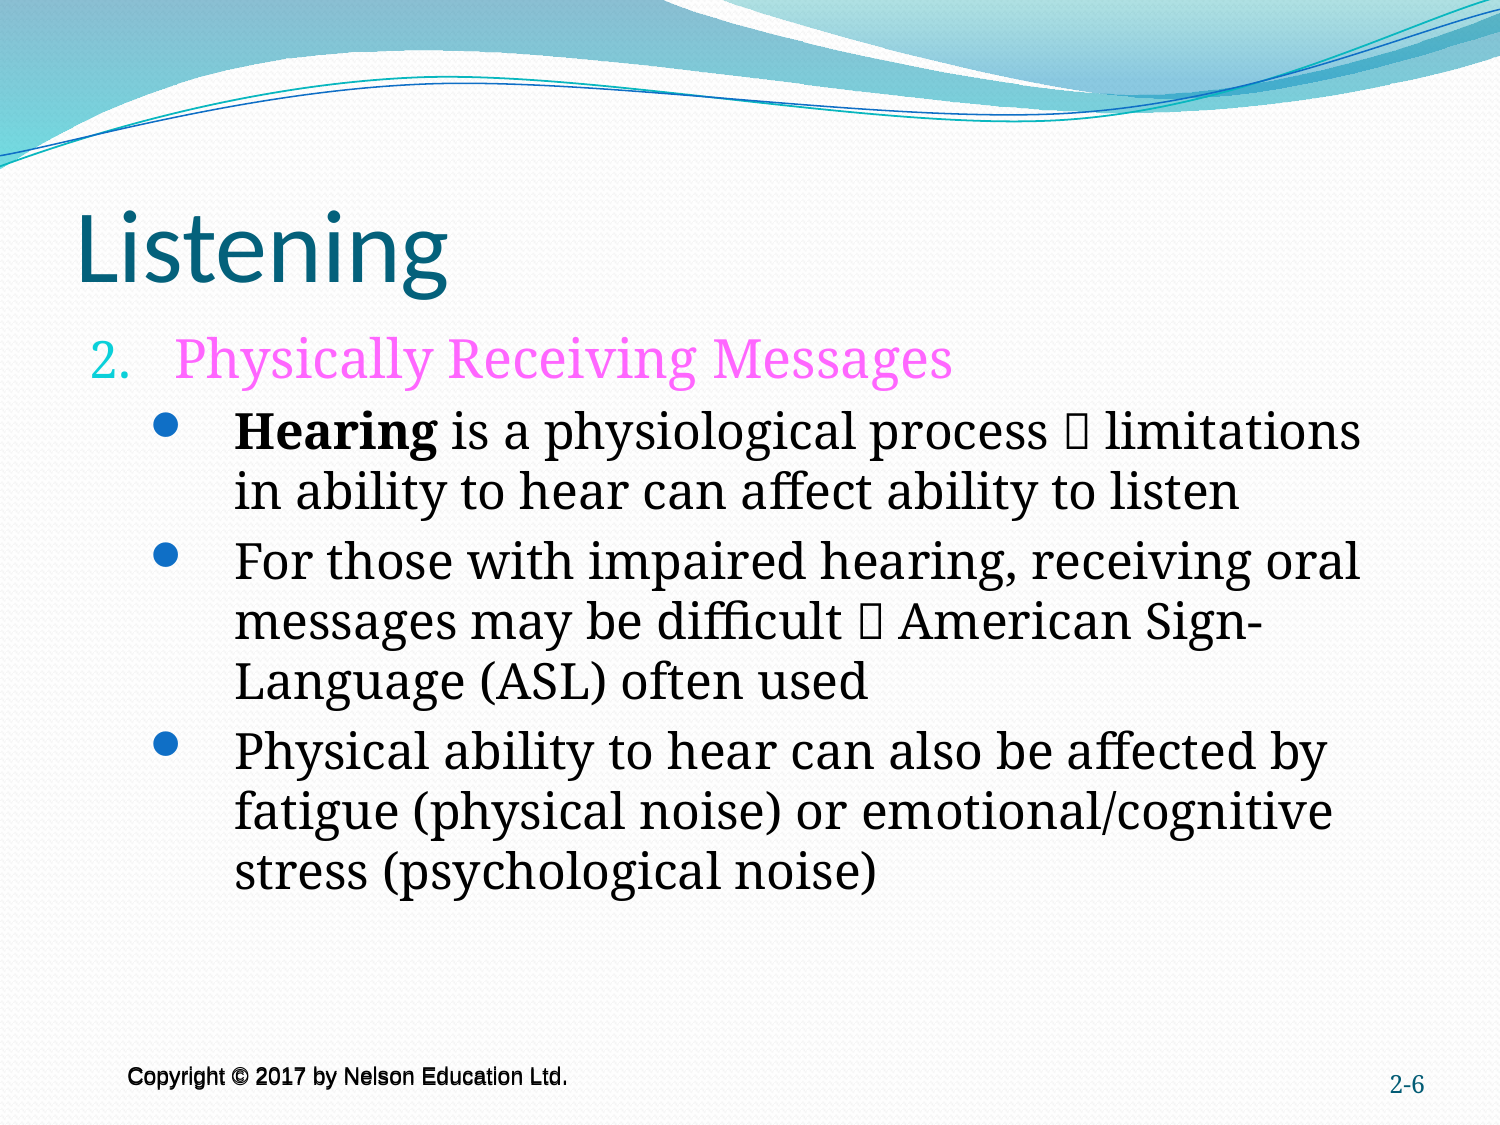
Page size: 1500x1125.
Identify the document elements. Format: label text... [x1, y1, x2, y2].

list Physically Receiving Messages Hearing is a physiological process  limitations in ability to hear can affect ability to listen For those with impaired hearing, receiving oral messages may be difficult  American Sign-Language (ASL) often used Physical ability to hear can also be affected by fatigue (physical noise) or emotional/cognitive stress (psychological noise) [75, 317, 1425, 1038]
slide_number 2-6 [1299, 1042, 1425, 1103]
title Listening [75, 115, 1425, 303]
